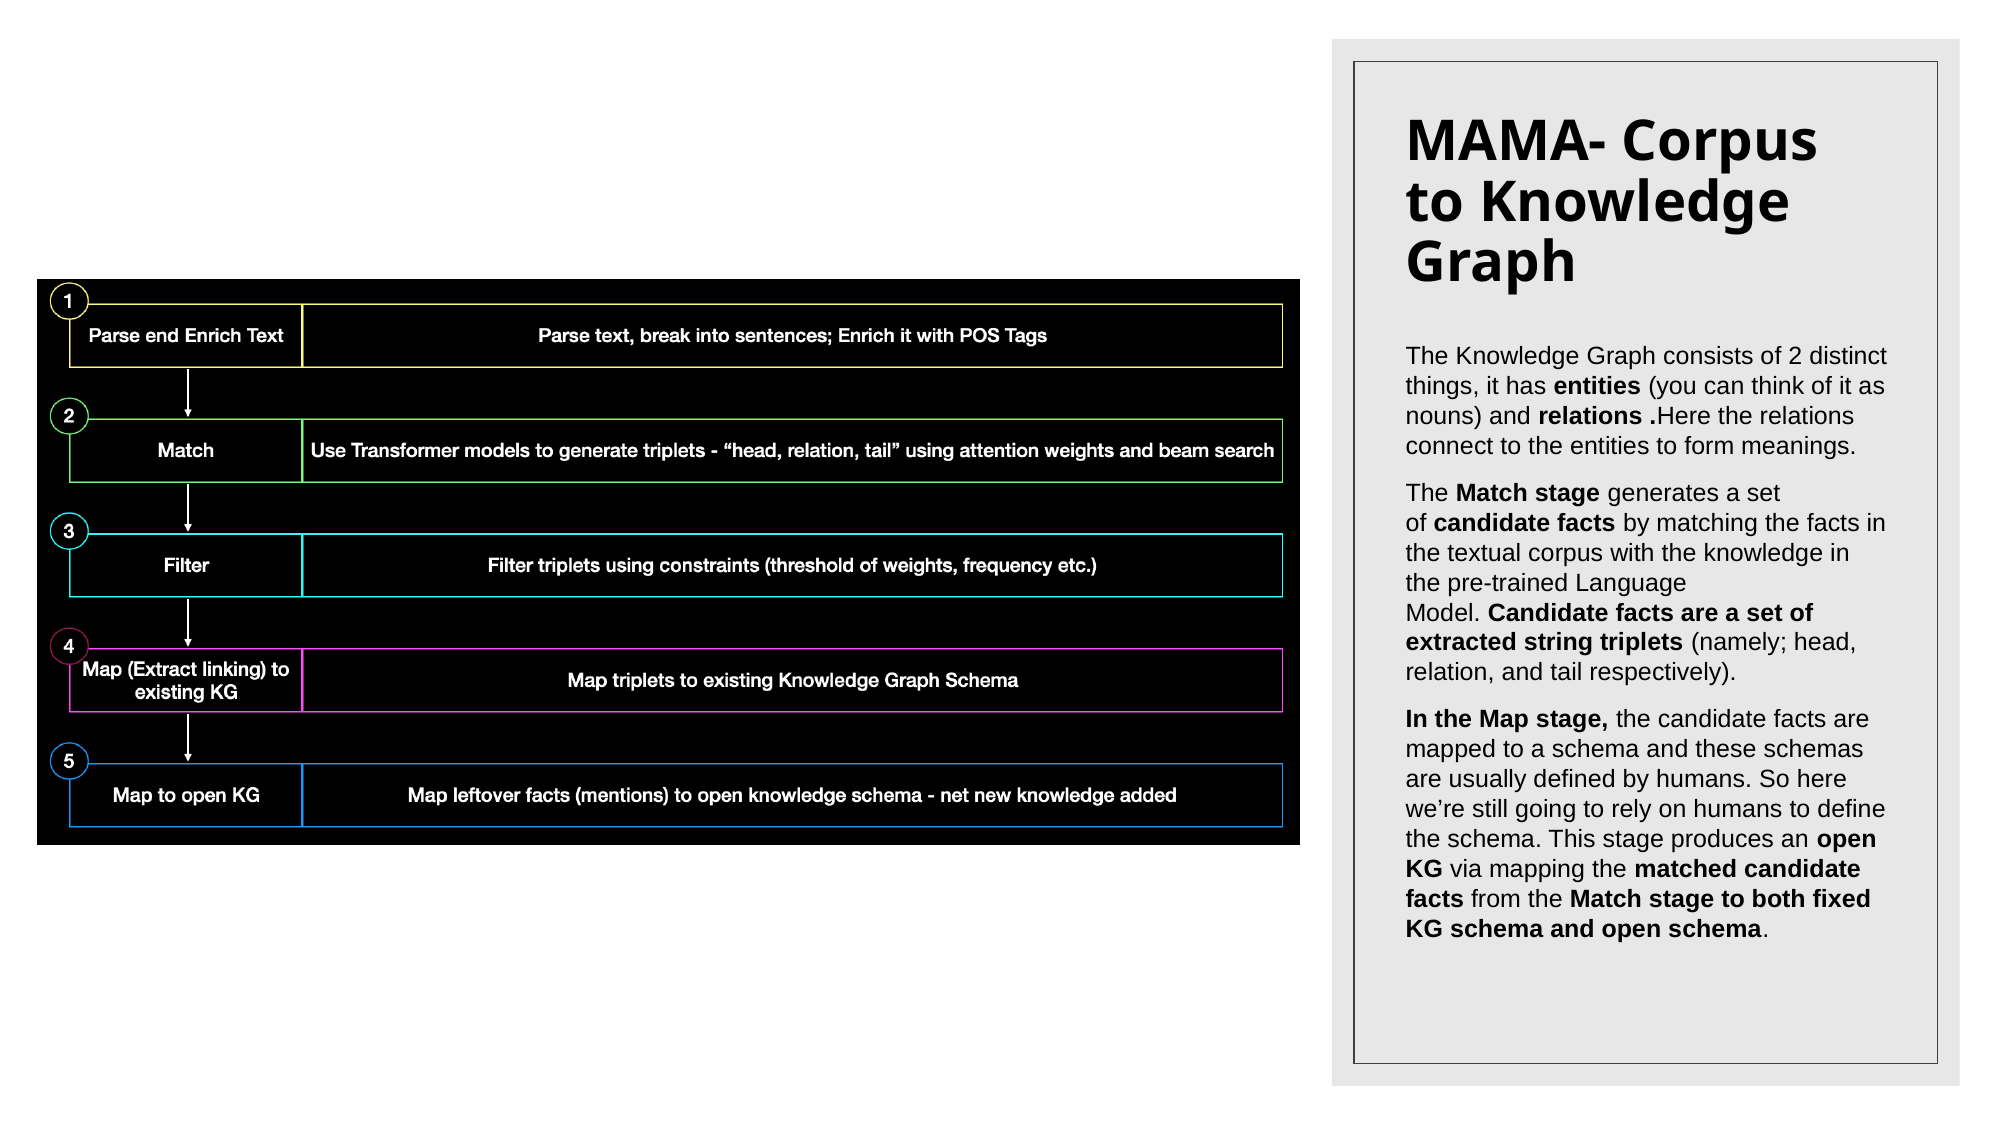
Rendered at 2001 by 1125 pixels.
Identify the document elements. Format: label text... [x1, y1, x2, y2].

picture [37, 279, 1301, 846]
list The Knowledge Graph consists of 2 distinct things, it has entities (you can think of it as nouns) and relations .Here the relations connect to the entities to form meanings. The Match stage generates a set of candidate facts by matching the facts in the textual corpus with the knowledge in the pre-trained Language Model. Candidate facts are a set of extracted string triplets (namely; head, relation, and tail respectively). In the Map stage, the candidate facts are mapped to a schema and these schemas are usually defined by humans. So here we’re still going to rely on humans to define the schema. This stage produces an open KG via mapping the matched candidate facts from the Match stage to both fixed KG schema and open schema. [1390, 332, 1907, 968]
title MAMA- Corpus to Knowledge Graph [1390, 98, 1907, 332]
